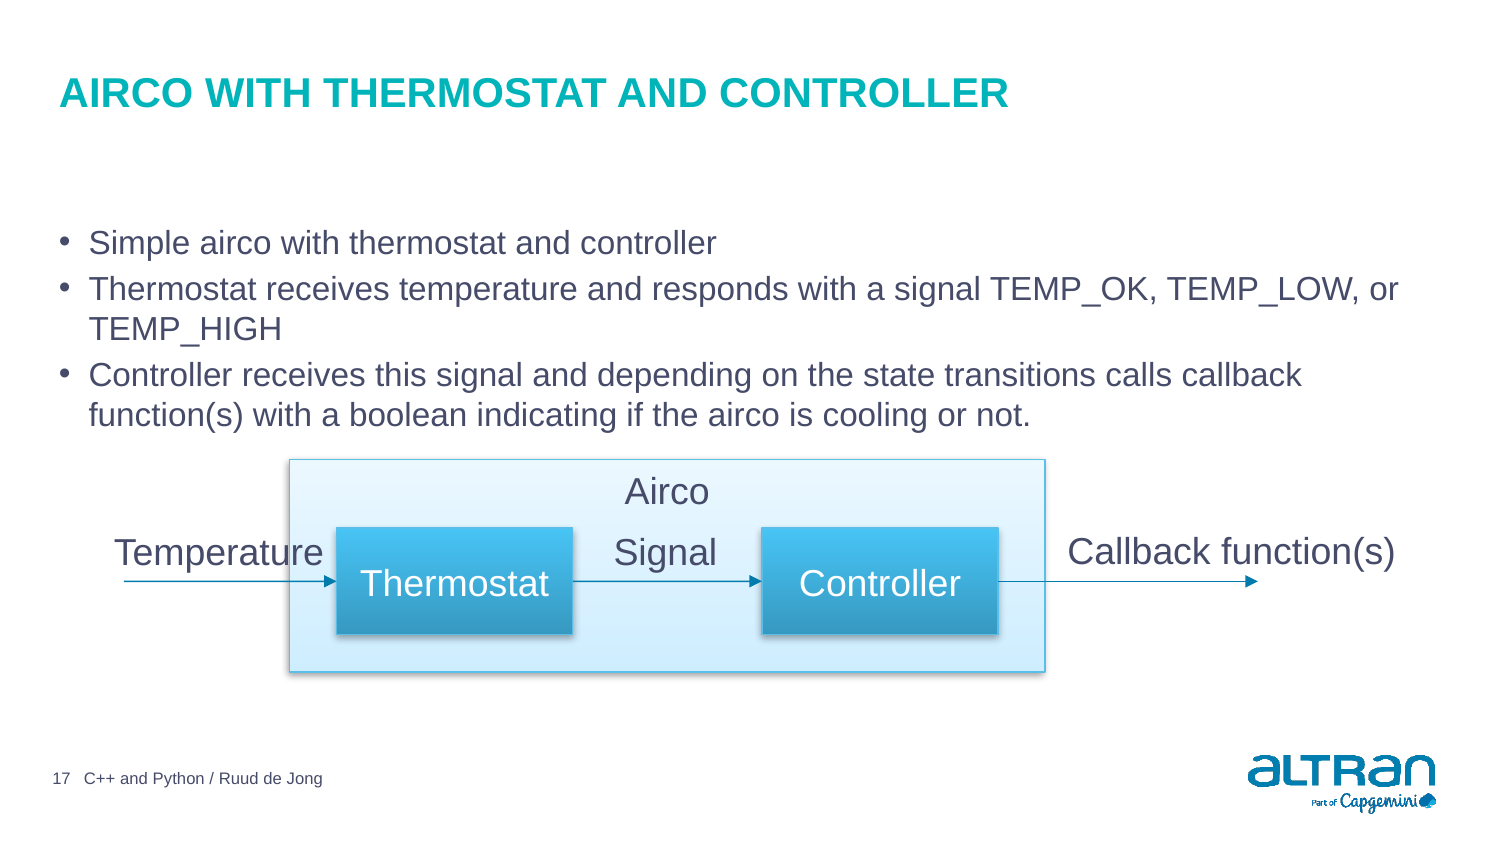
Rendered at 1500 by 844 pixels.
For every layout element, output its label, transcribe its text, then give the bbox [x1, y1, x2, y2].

text_box Temperature [113, 528, 325, 574]
slide_number 17 [0, 746, 71, 788]
text_box Callback function(s) [1067, 527, 1397, 573]
text_box Thermostat [336, 527, 573, 635]
picture [1238, 735, 1447, 824]
title Airco with thermostat and controller [59, 72, 1441, 219]
text_box Signal [613, 528, 718, 574]
list Simple airco with thermostat and controller Thermostat receives temperature and responds with a signal TEMP_OK, TEMP_LOW, or TEMP_HIGH Controller receives this signal and depending on the state transitions calls callback function(s) with a boolean indicating if the airco is cooling or not. [59, 220, 1441, 726]
text_box Airco [289, 590, 1046, 673]
footer C++ and Python / Ruud de Jong [83, 746, 1206, 788]
text_box Controller [761, 527, 999, 635]
text_box Airco [289, 459, 1046, 580]
